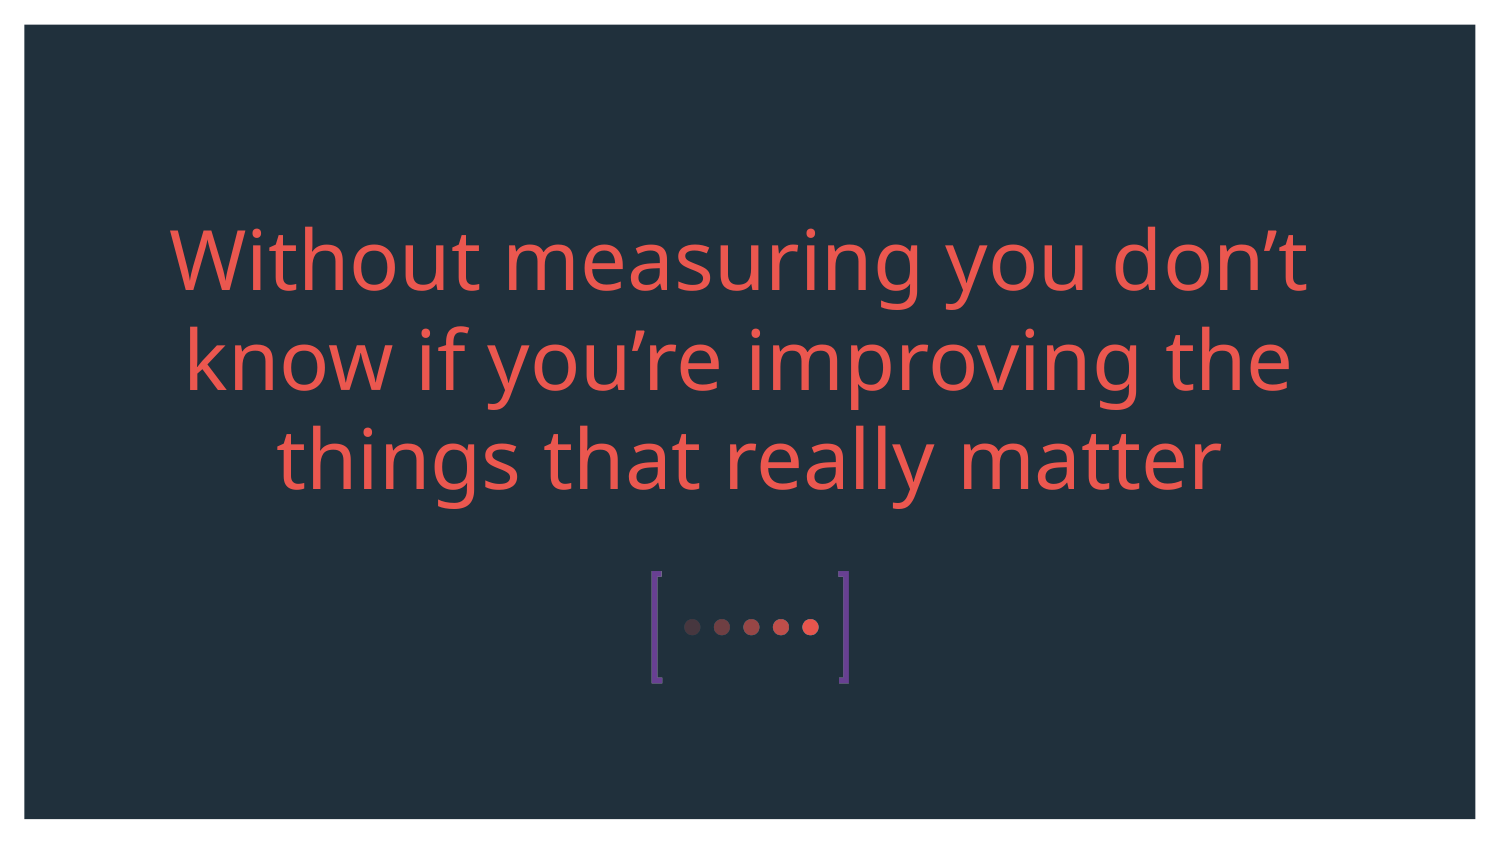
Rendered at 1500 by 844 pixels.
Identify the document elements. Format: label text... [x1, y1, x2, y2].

picture [643, 563, 857, 689]
text_box Without measuring you don’t know if you’re improving the things that really matter [46, 191, 1454, 440]
